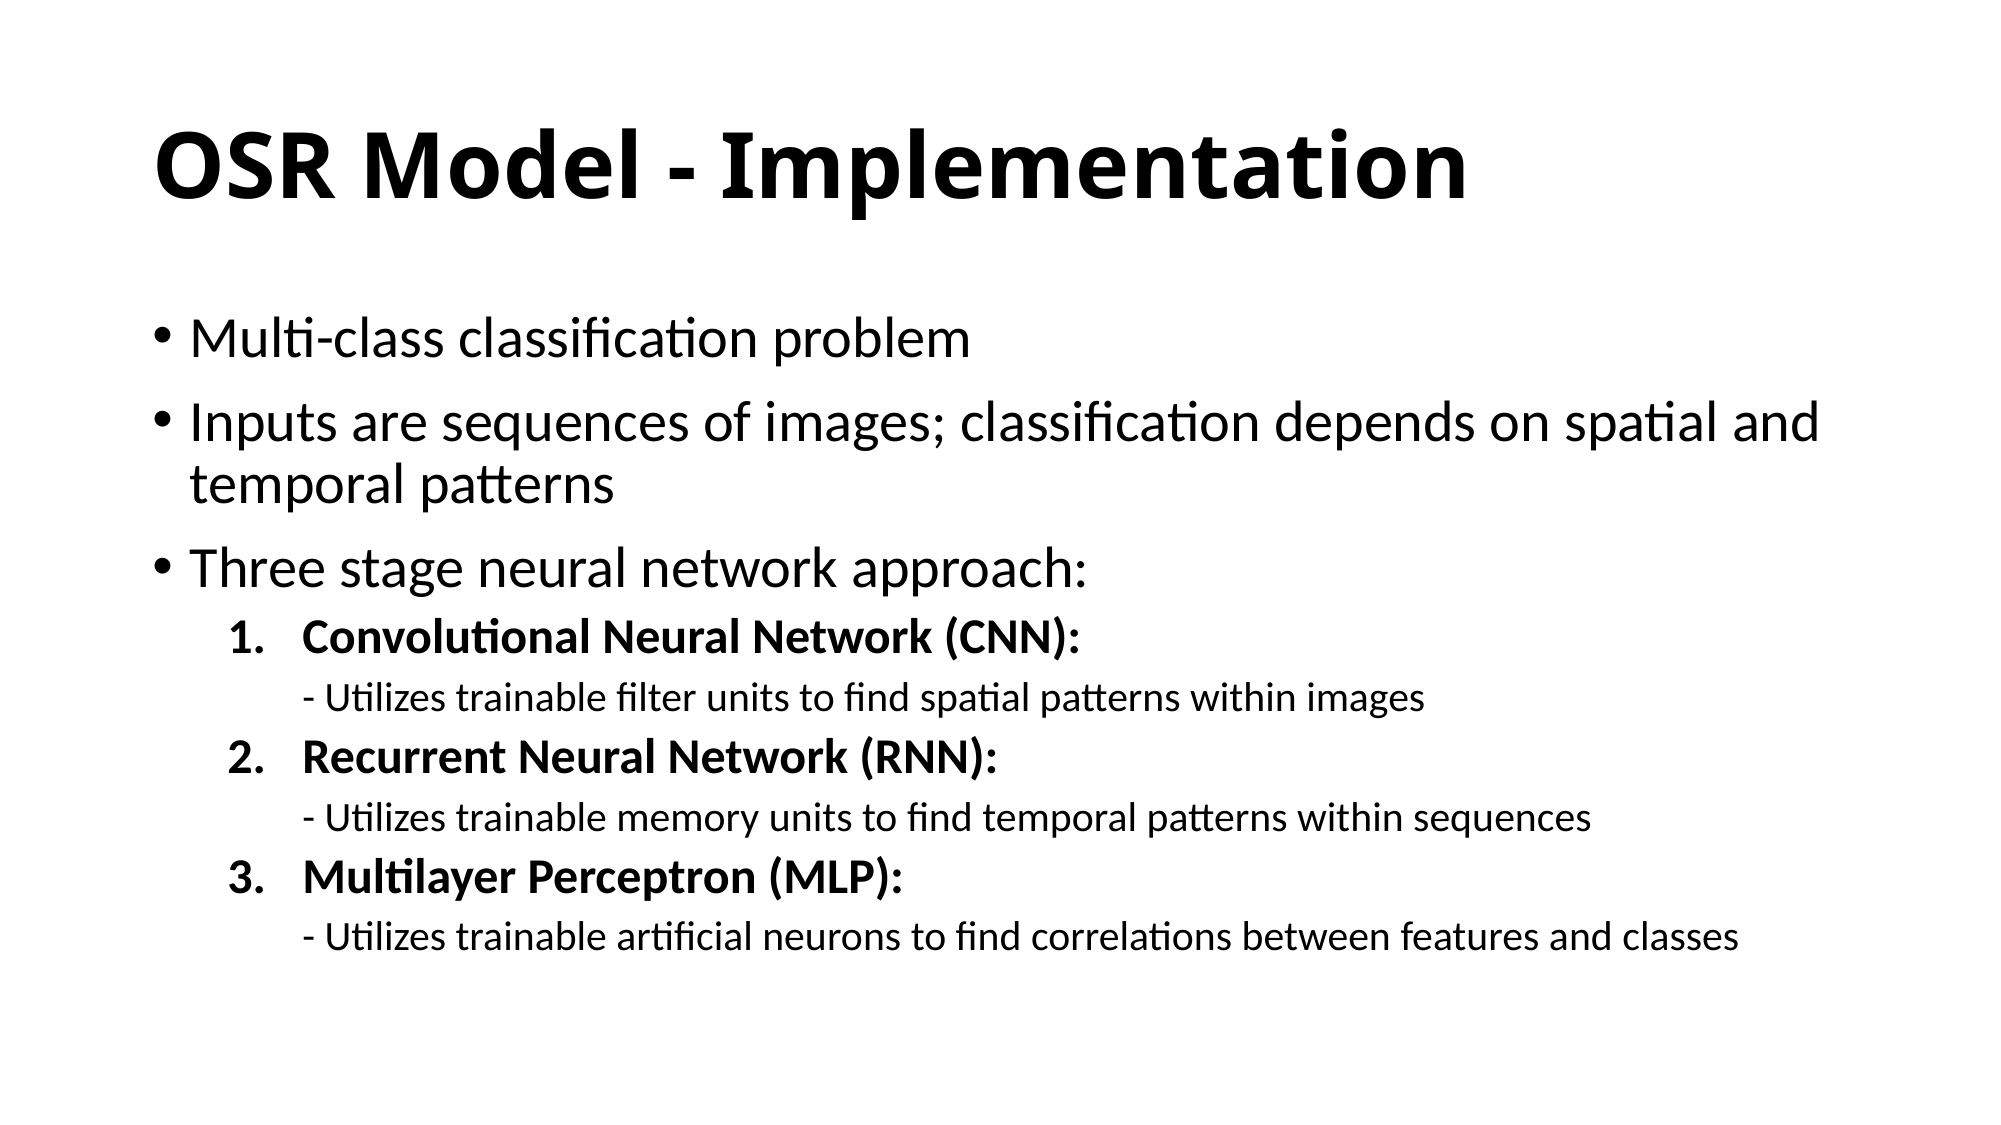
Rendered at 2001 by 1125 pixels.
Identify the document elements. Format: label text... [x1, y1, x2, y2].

list Multi-class classification problem Inputs are sequences of images; classification depends on spatial and temporal patterns Three stage neural network approach: Convolutional Neural Network (CNN): - Utilizes trainable filter units to find spatial patterns within images Recurrent Neural Network (RNN): - Utilizes trainable memory units to find temporal patterns within sequences Multilayer Perceptron (MLP): - Utilizes trainable artificial neurons to find correlations between features and classes [137, 299, 1863, 1014]
title OSR Model - Implementation [137, 59, 1863, 278]
